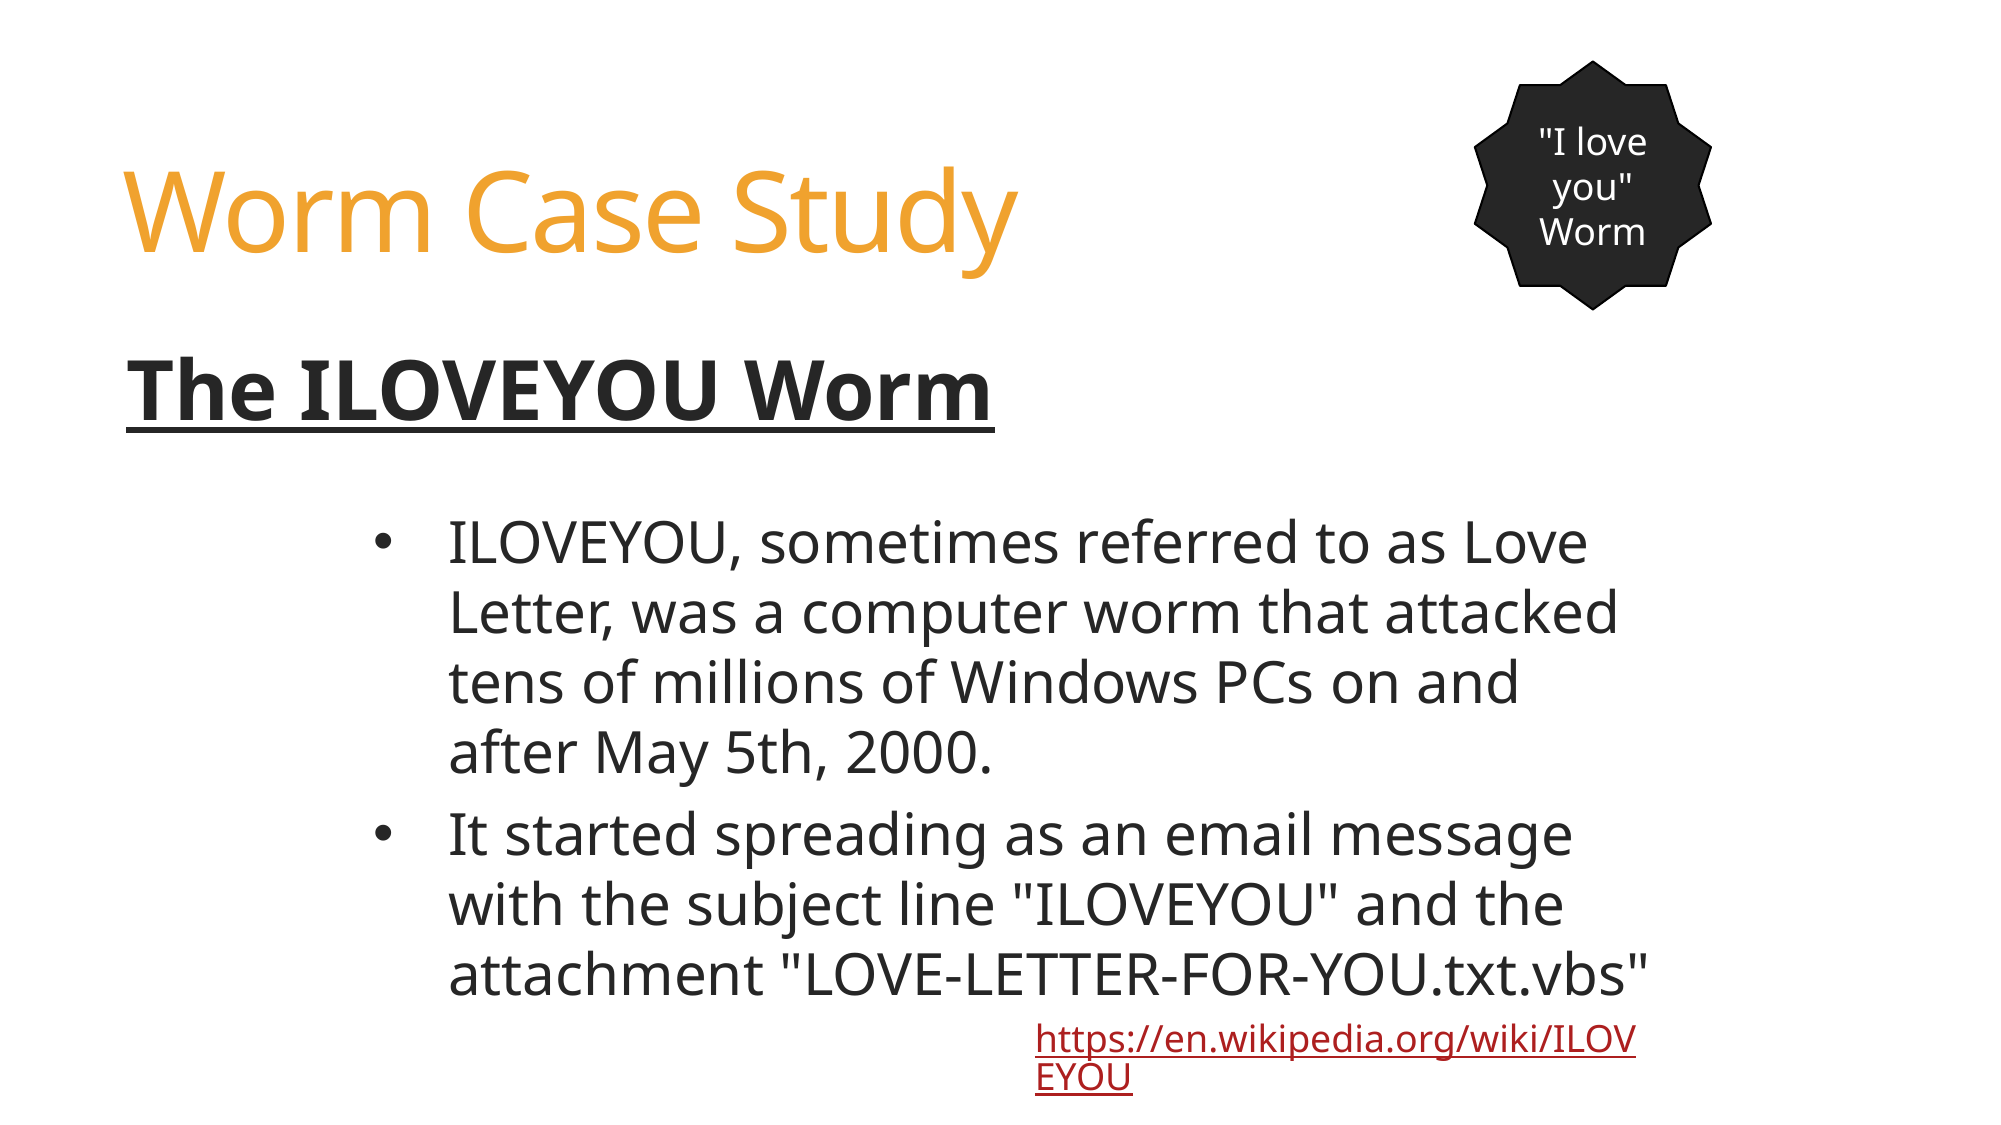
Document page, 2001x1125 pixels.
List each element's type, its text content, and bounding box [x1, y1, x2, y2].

text_box ILOVEYOU, sometimes referred to as Love Letter, was a computer worm that attacked tens of millions of Windows PCs on and after May 5th, 2000. It started spreading as an email message with the subject line "ILOVEYOU" and the attachment "LOVE-LETTER-FOR-YOU.txt.vbs" [358, 497, 1682, 970]
text_box "I love you" Worm [1473, 60, 1712, 311]
list The ILOVEYOU Worm [111, 329, 1876, 948]
title Worm Case Study [107, 81, 1875, 354]
text_box https://en.wikipedia.org/wiki/ILOVEYOU [1019, 1007, 1656, 1074]
